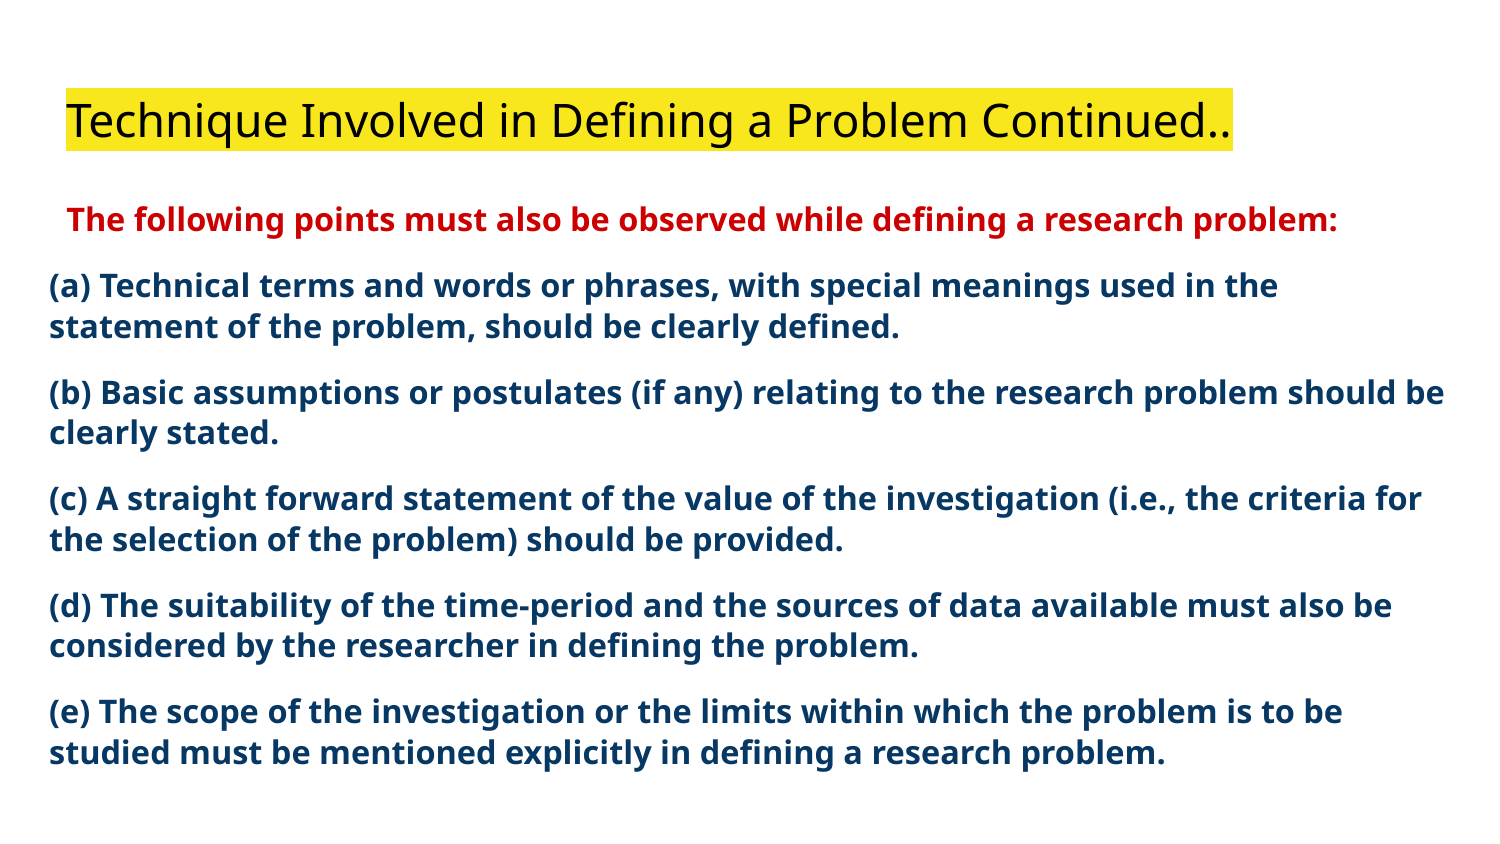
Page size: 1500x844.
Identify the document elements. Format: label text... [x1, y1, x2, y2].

title Technique Involved in Defining a Problem Continued.. [51, 72, 1449, 167]
list The following points must also be observed while defining a research problem: (a) Technical terms and words or phrases, with special meanings used in the statement of the problem, should be clearly defined. (b) Basic assumptions or postulates (if any) relating to the research problem should be clearly stated. (c) A straight forward statement of the value of the investigation (i.e., the criteria for the selection of the problem) should be provided. (d) The suitability of the time-period and the sources of data available must also be considered by the researcher in defining the problem. (e) The scope of the investigation or the limits within which the problem is to be studied must be mentioned explicitly in defining a research problem. [34, 182, 1466, 805]
